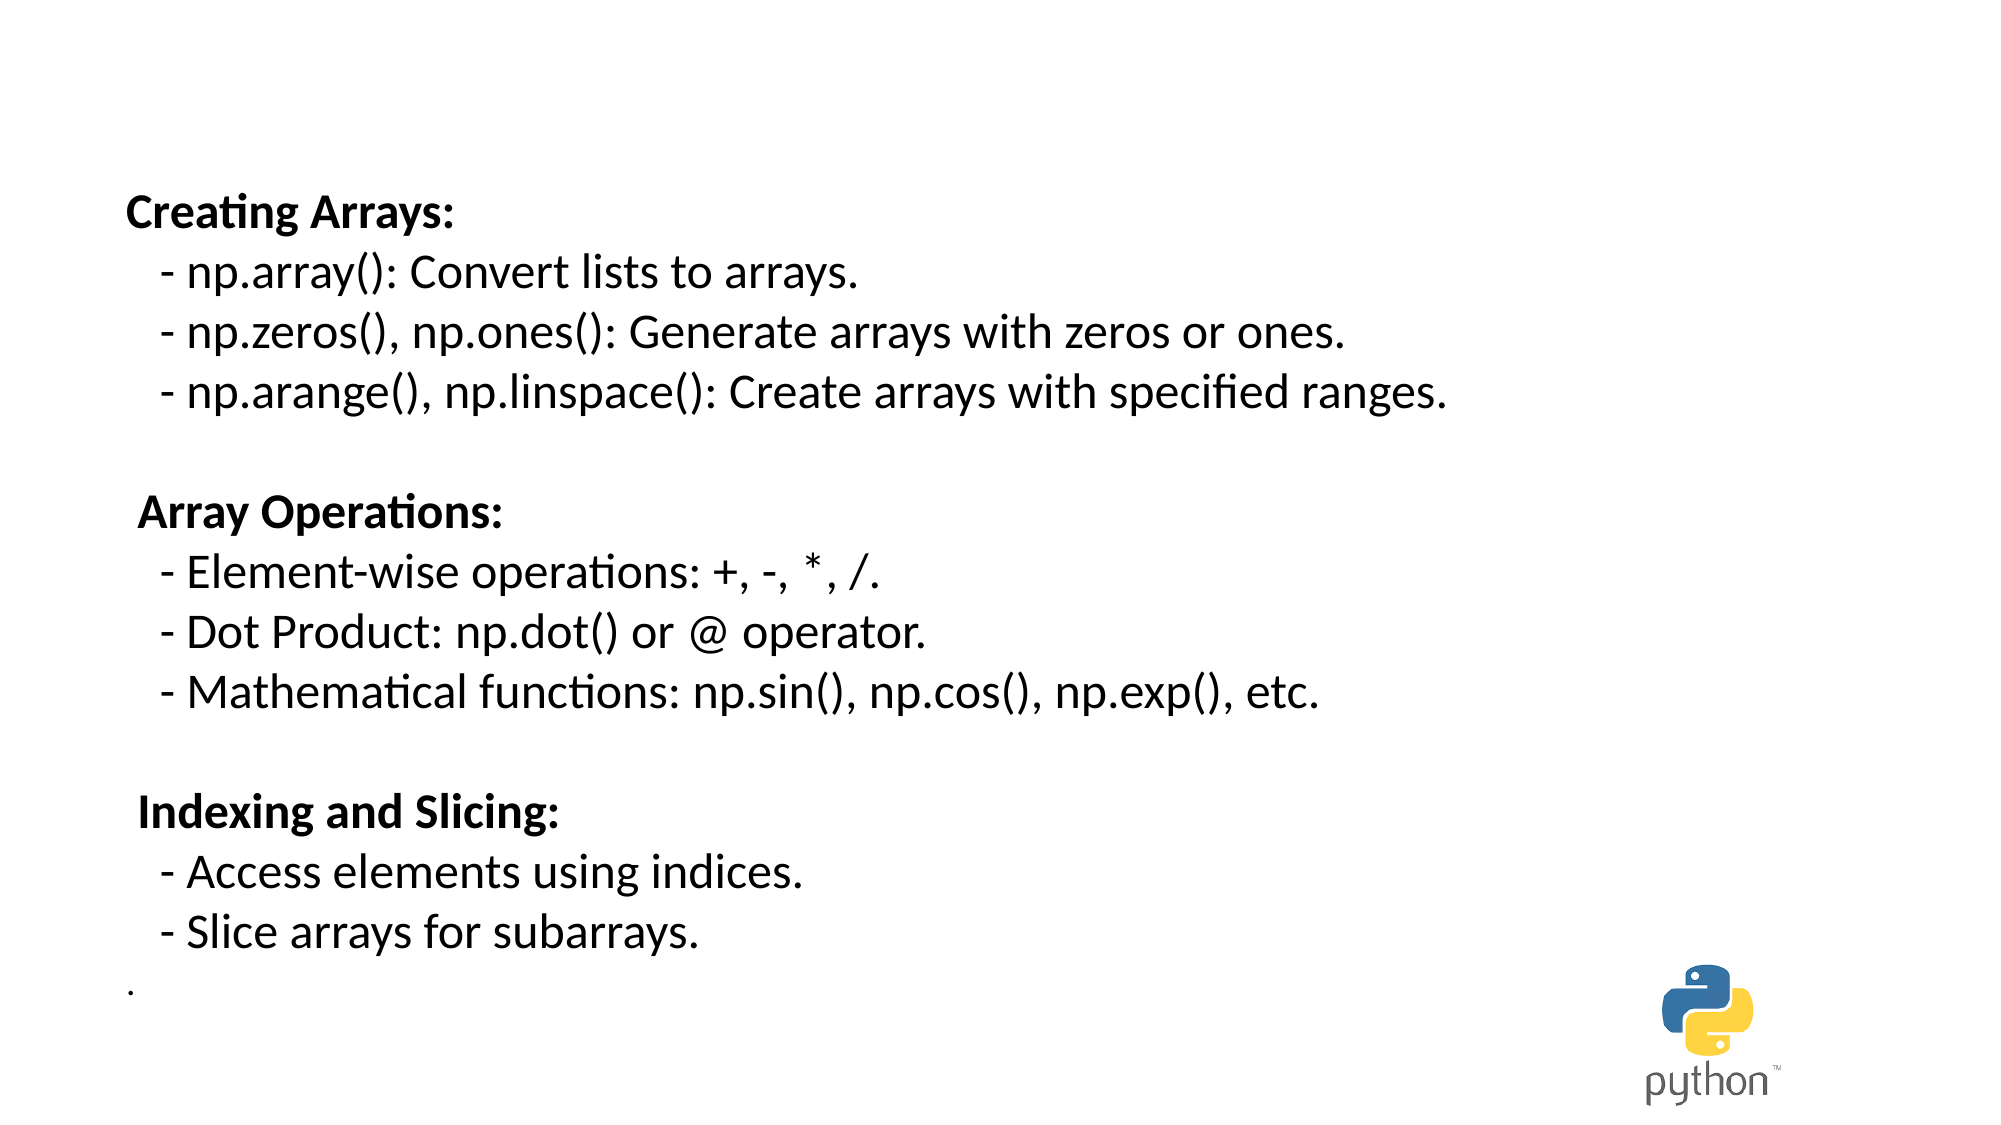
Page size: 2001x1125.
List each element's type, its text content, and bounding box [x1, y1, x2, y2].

picture [1578, 963, 1836, 1108]
text_box Creating Arrays: - np.array(): Convert lists to arrays. - np.zeros(), np.ones(): Generate arrays with zeros or ones. - np.arange(), np.linspace(): Create arrays with specified ranges. Array Operations: - Element-wise operations: +, -, *, /. - Dot Product: np.dot() or @ operator. - Mathematical functions: np.sin(), np.cos(), np.exp(), etc. Indexing and Slicing: - Access elements using indices. - Slice arrays for subarrays. . [111, 170, 1918, 1056]
